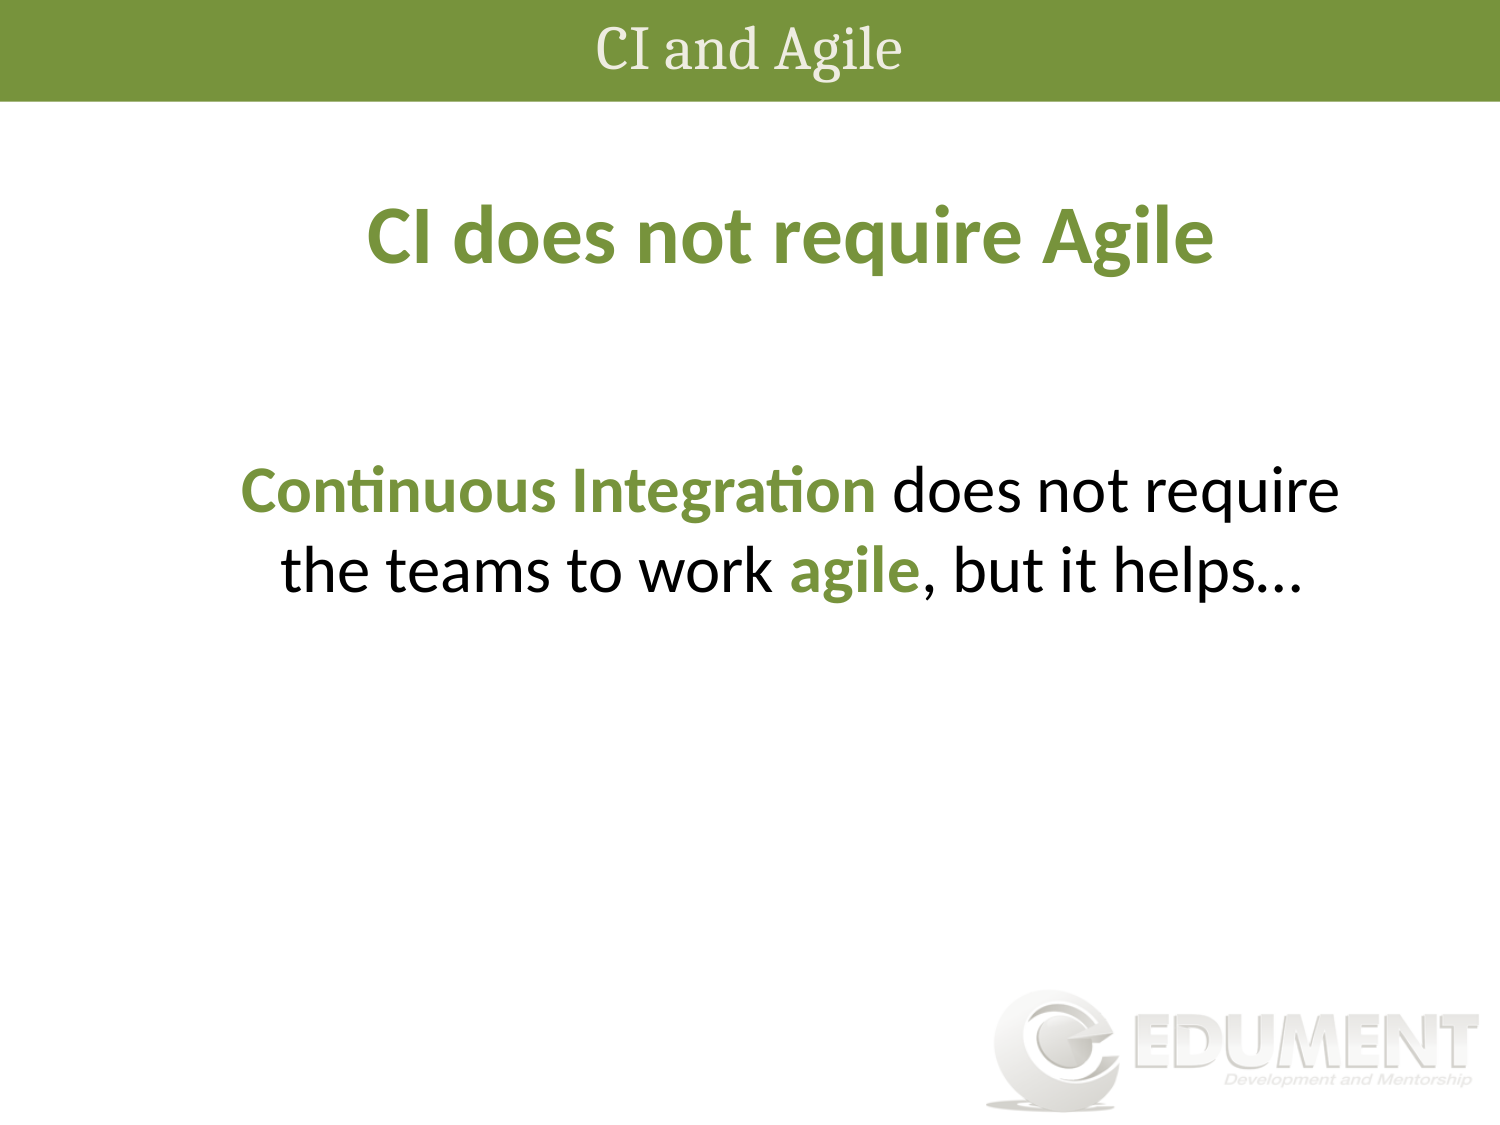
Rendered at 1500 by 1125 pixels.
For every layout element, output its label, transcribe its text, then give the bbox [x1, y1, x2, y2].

text_box CI does not require Agile Continuous Integration does not require the teams to work agile, but it helps… [218, 172, 1365, 953]
text_box CI and Agile [0, 0, 1500, 102]
